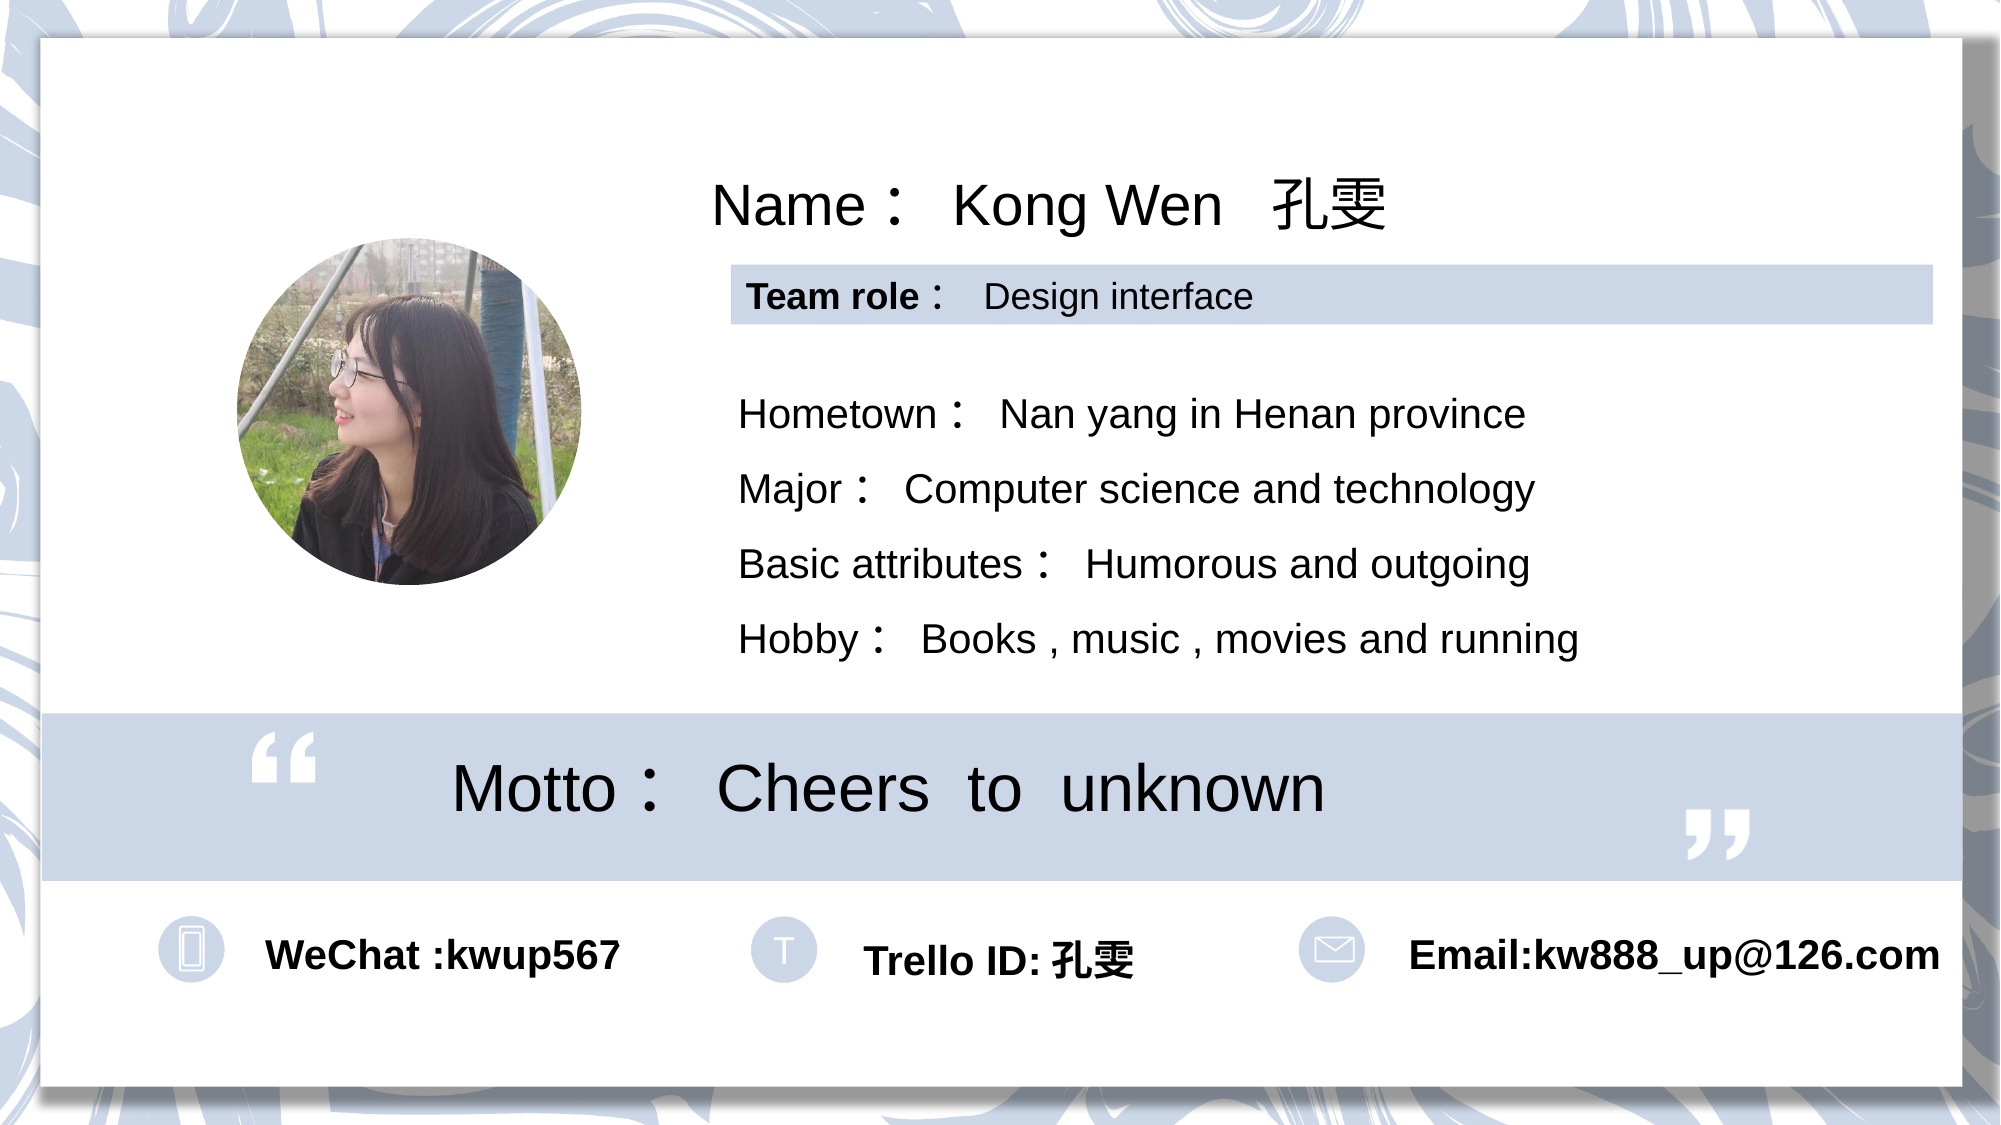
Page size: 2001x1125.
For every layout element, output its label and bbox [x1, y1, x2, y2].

text_box [1297, 915, 1367, 984]
text_box [41, 713, 1963, 881]
text_box [713, 159, 1933, 326]
picture [0, 0, 2000, 1125]
text_box [178, 925, 205, 972]
